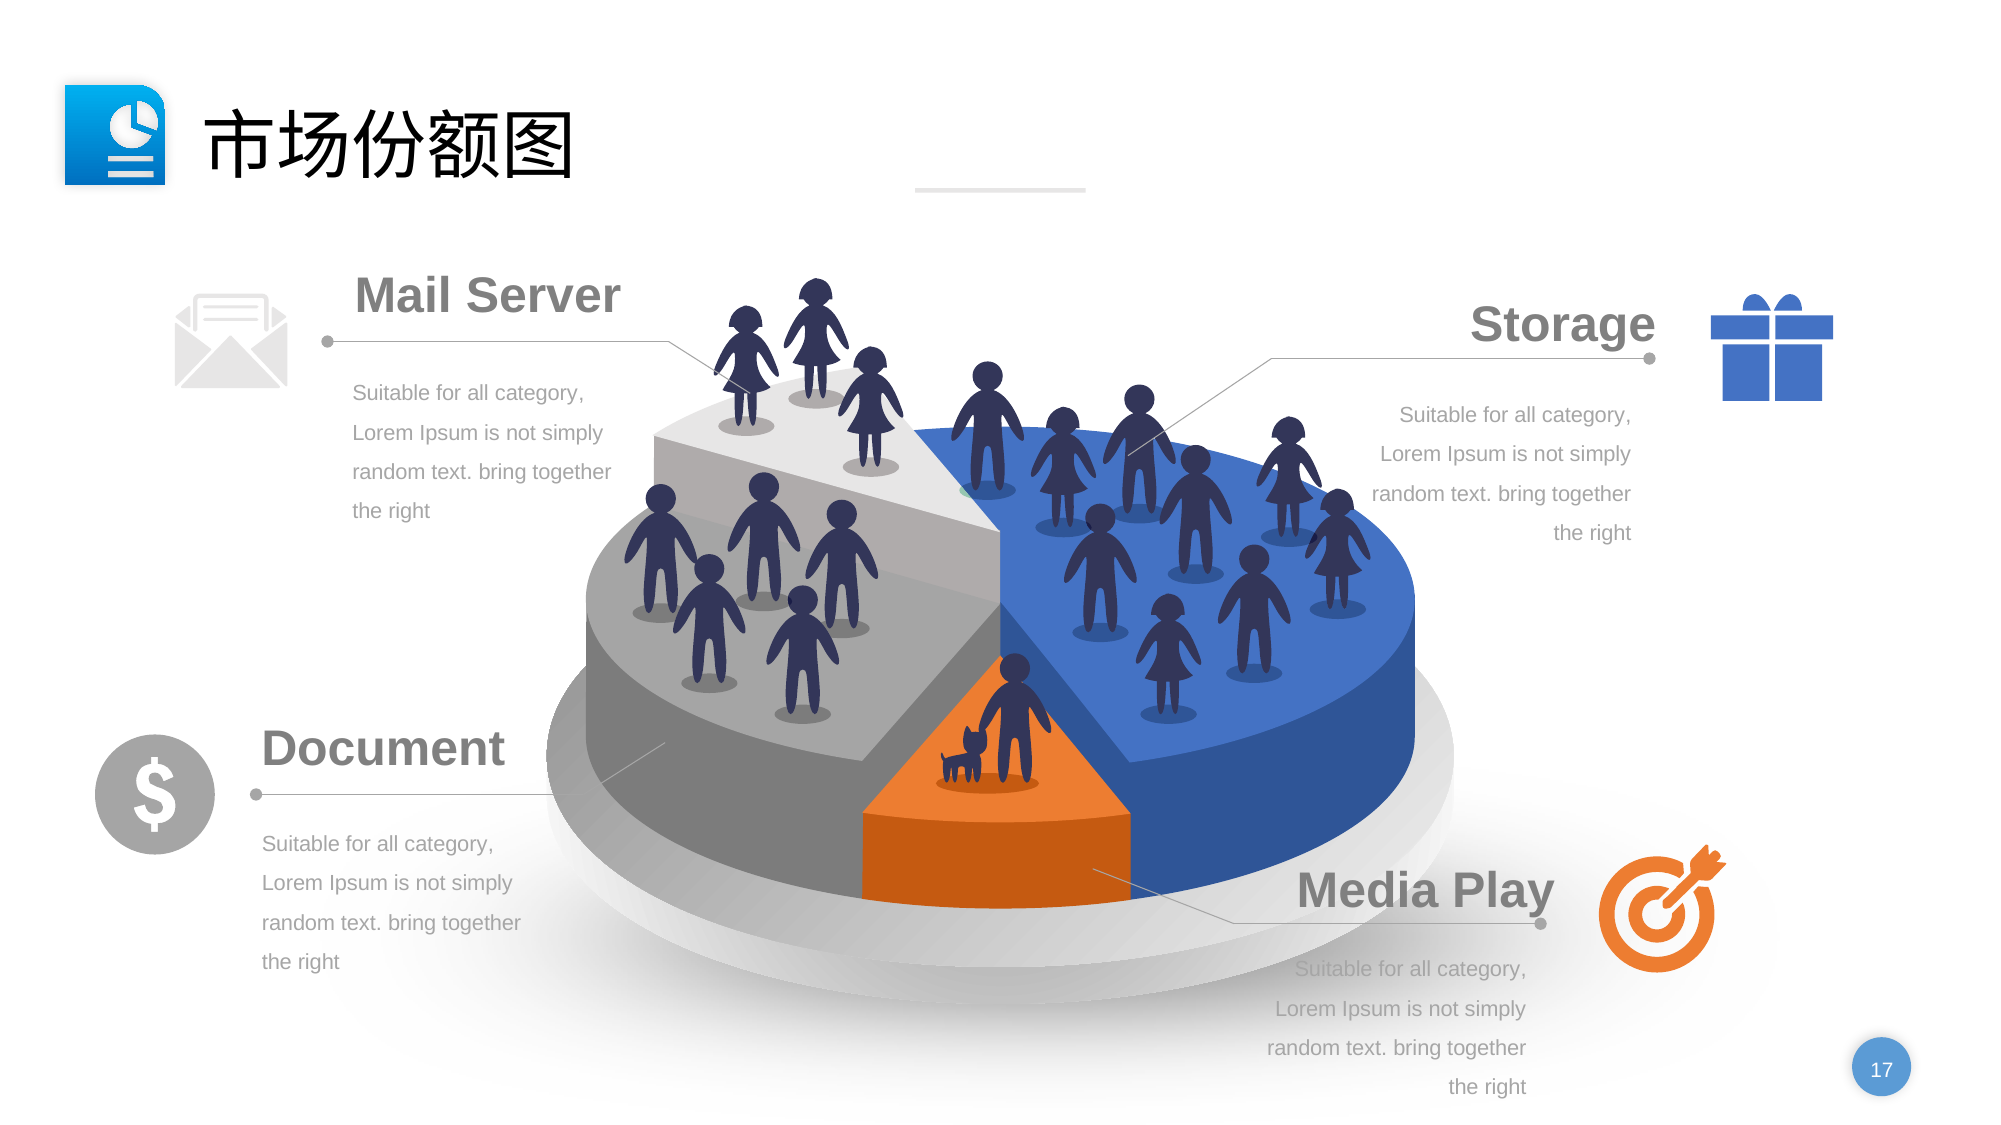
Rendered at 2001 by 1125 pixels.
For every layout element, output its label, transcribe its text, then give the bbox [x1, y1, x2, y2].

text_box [174, 293, 288, 389]
picture [320, 747, 1780, 1125]
text_box Suitable for all category, Lorem Ipsum is not simply random text. bring together the right [247, 809, 320, 982]
text_box [95, 734, 215, 855]
text_box Storage [1455, 284, 1672, 359]
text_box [256, 742, 666, 795]
text_box [1861, 1036, 1902, 1044]
text_box Document [246, 708, 521, 784]
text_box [1127, 358, 1650, 456]
text_box Suitable for all category, Lorem Ipsum is not simply random text. bring together the right [337, 394, 546, 531]
text_box [63, 84, 167, 187]
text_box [546, 278, 1454, 1004]
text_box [327, 341, 751, 394]
text_box 市场份额图 [186, 89, 1248, 195]
text_box Suitable for all category, Lorem Ipsum is not simply random text. bring together the right [1454, 456, 1647, 553]
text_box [1598, 844, 1728, 973]
text_box [1861, 1090, 1902, 1098]
text_box Mail Server [339, 255, 637, 330]
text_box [1092, 868, 1541, 924]
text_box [1710, 294, 1834, 401]
text_box 17 [1845, 1044, 1919, 1090]
